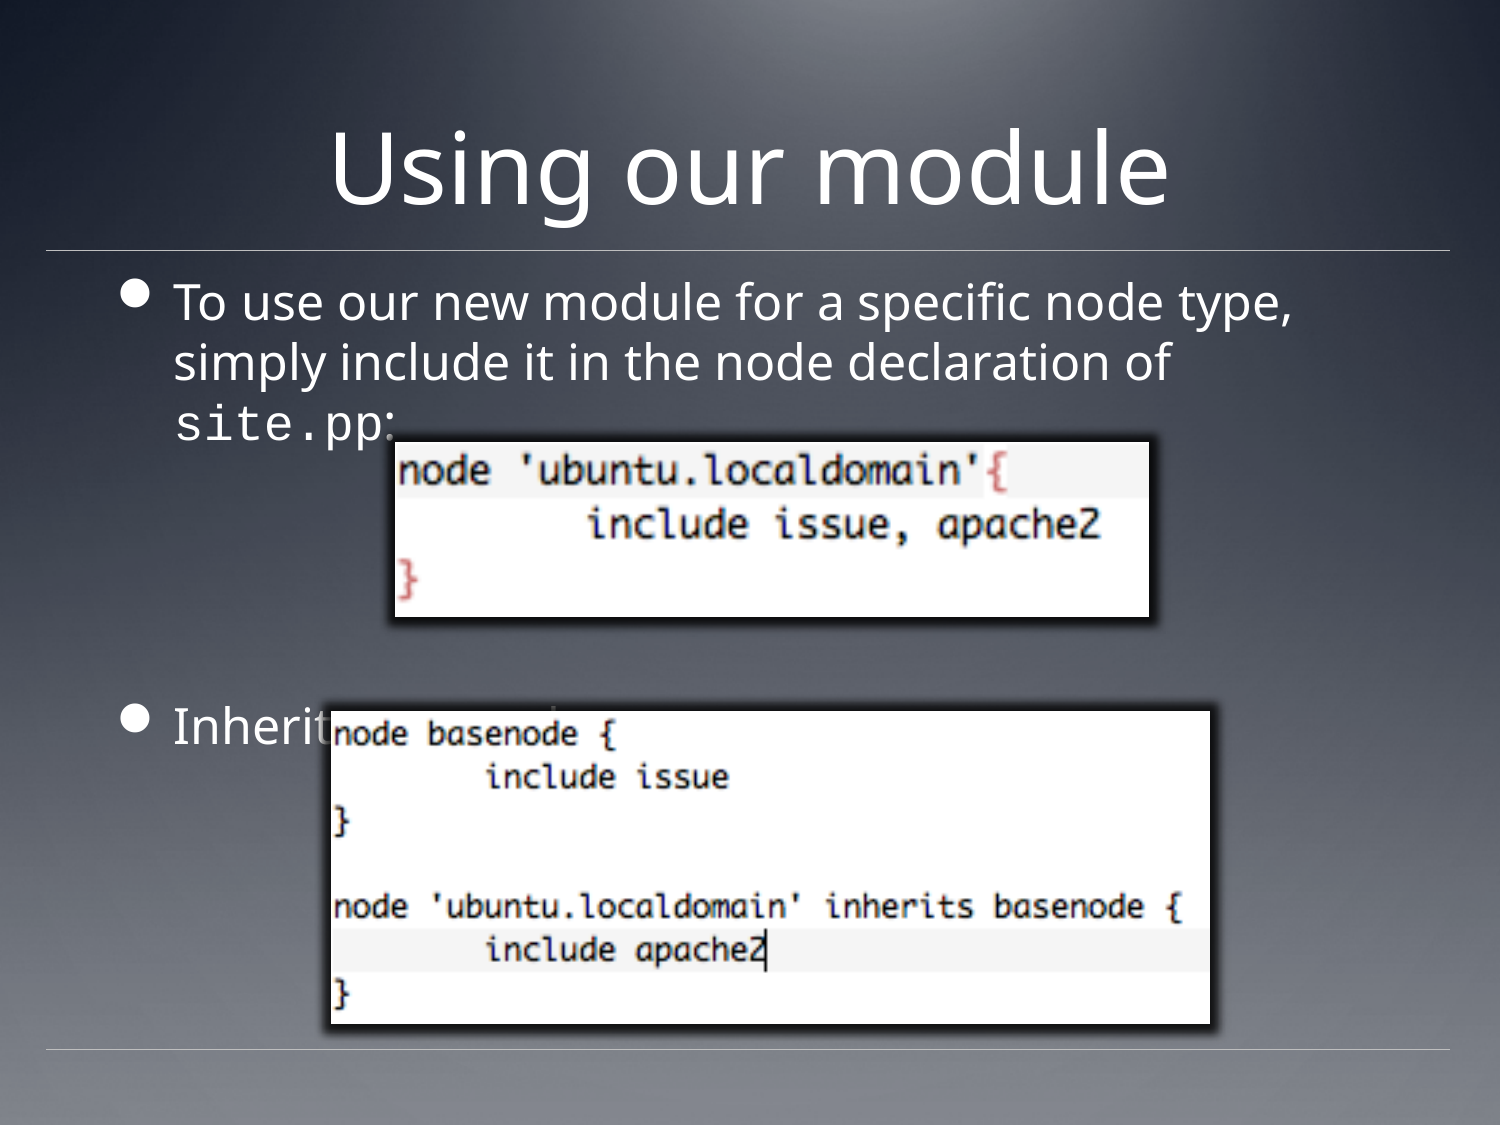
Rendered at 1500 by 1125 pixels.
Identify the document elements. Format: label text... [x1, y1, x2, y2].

picture [393, 440, 1151, 619]
picture [329, 709, 1212, 1026]
list To use our new module for a specific node type, simply include it in the node declaration of site.pp: Inheritance works great too: [101, 262, 1394, 1024]
title Using our module [105, 17, 1394, 233]
